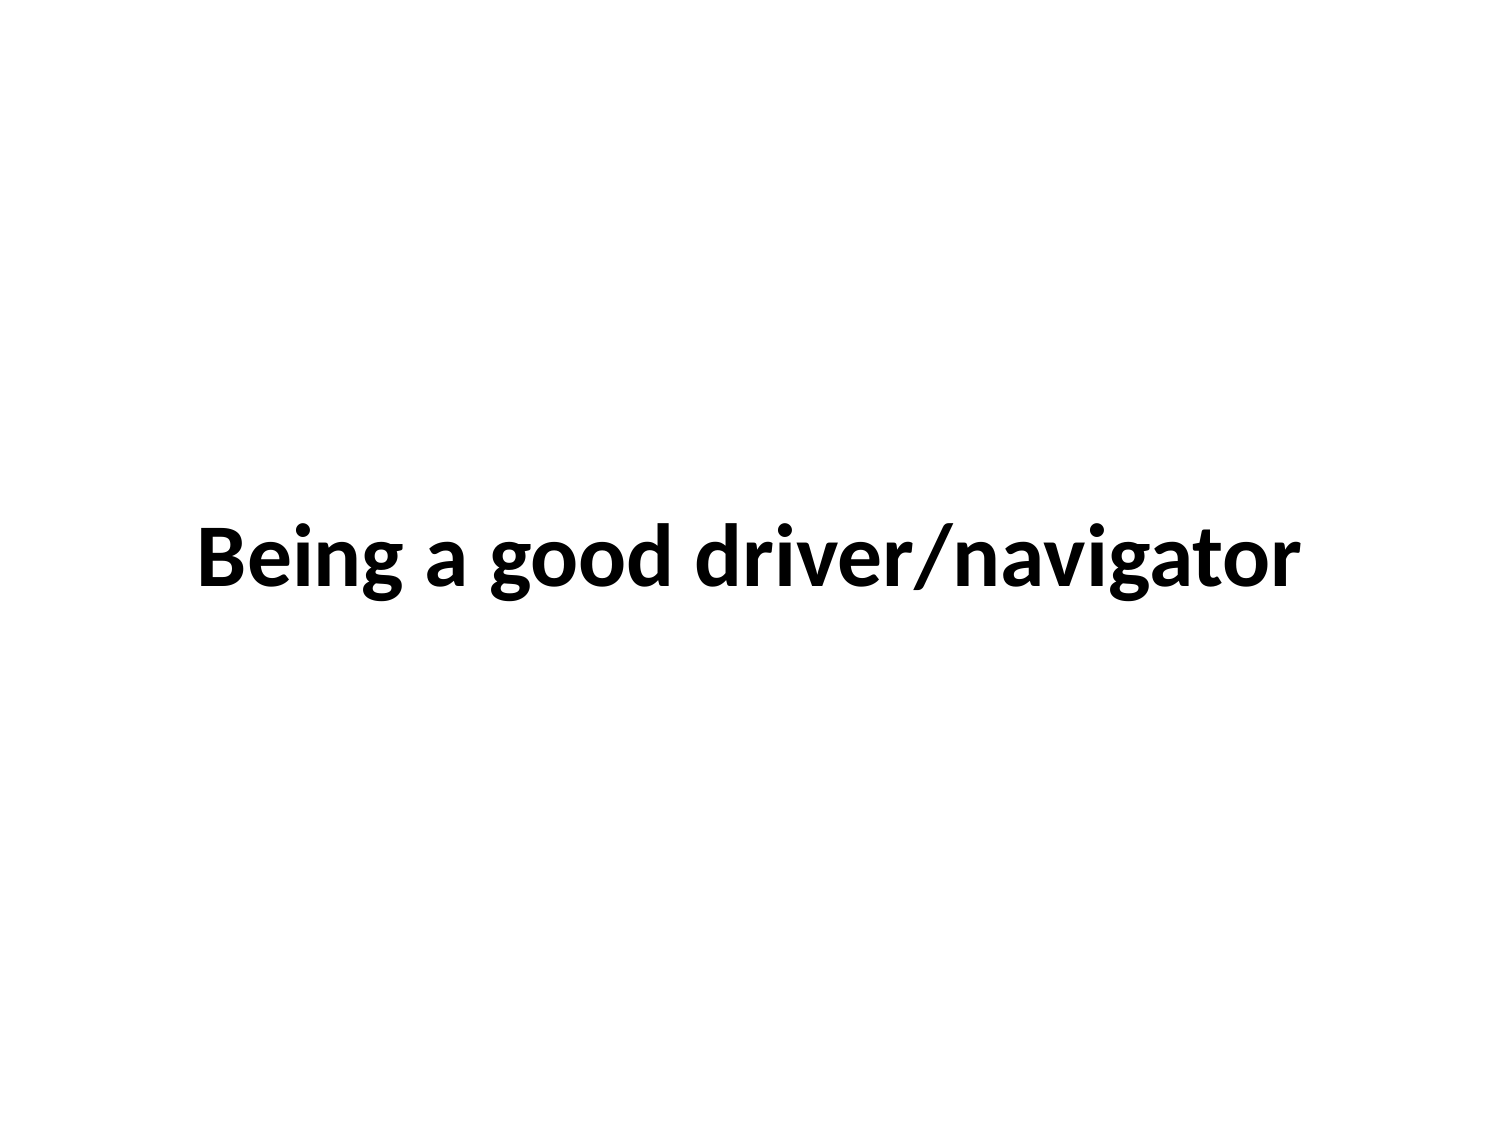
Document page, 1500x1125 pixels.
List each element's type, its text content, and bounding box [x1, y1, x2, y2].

title Being a good driver/navigator [75, 45, 1425, 1056]
